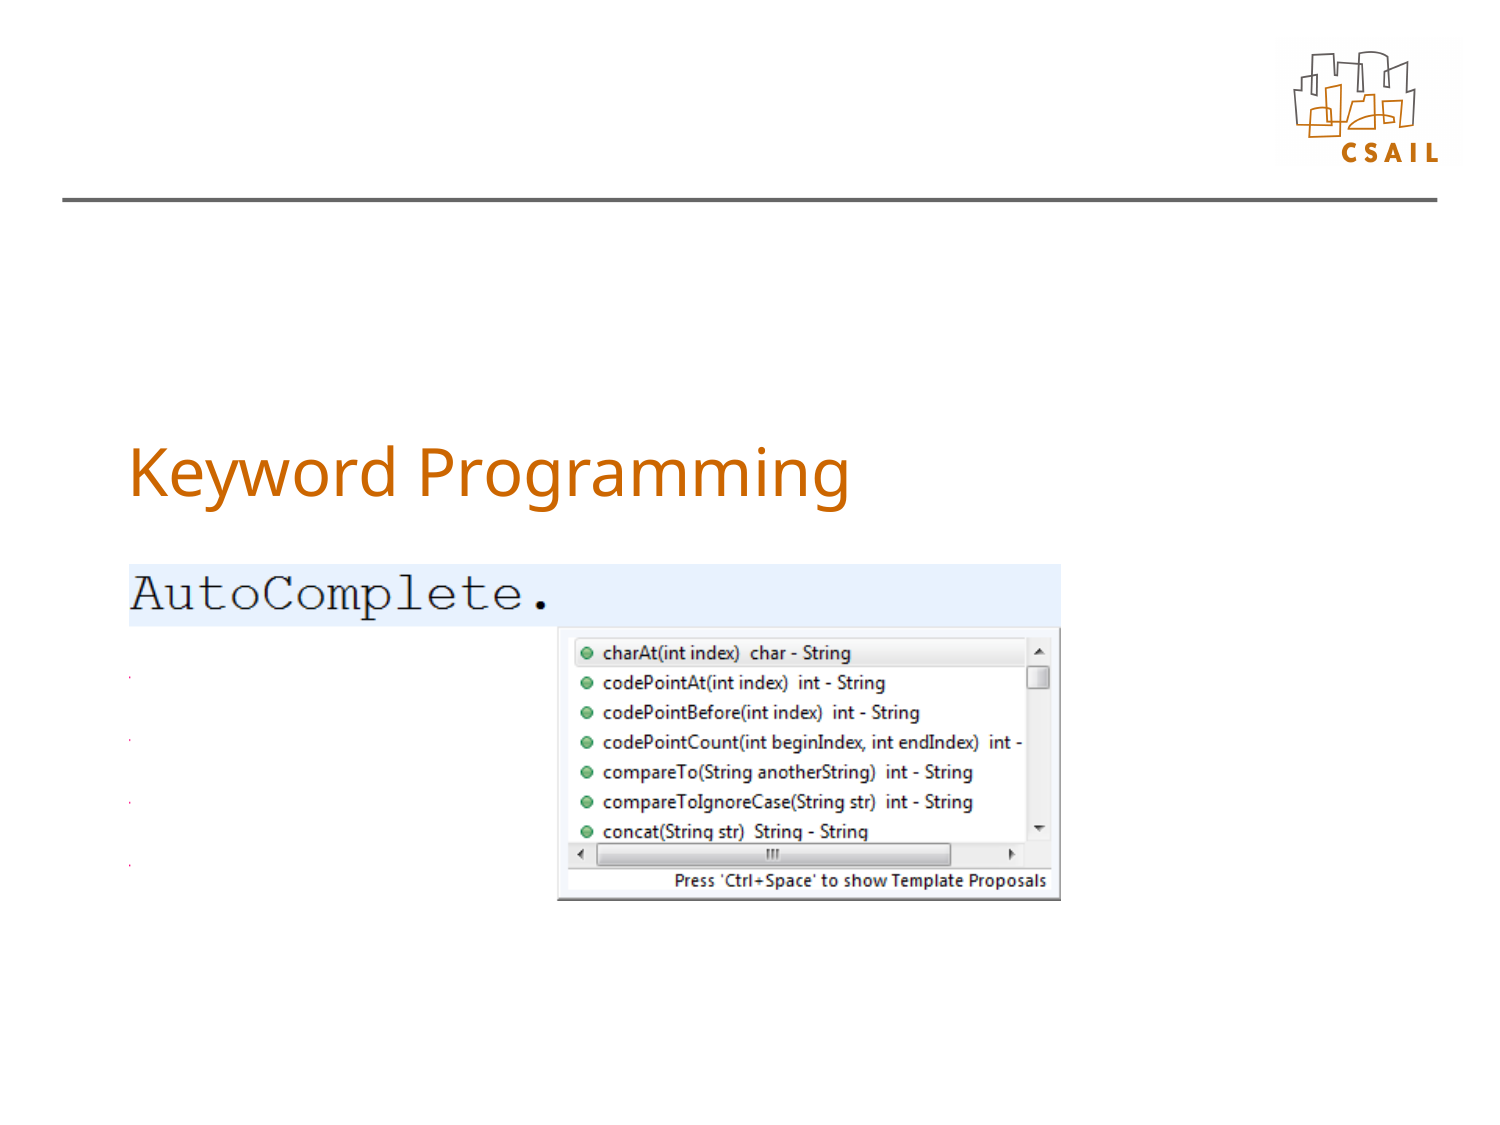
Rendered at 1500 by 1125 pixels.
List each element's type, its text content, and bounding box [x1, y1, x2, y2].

picture [128, 564, 1061, 902]
picture [1275, 37, 1463, 166]
text_box Keyword Programming [112, 349, 1388, 591]
